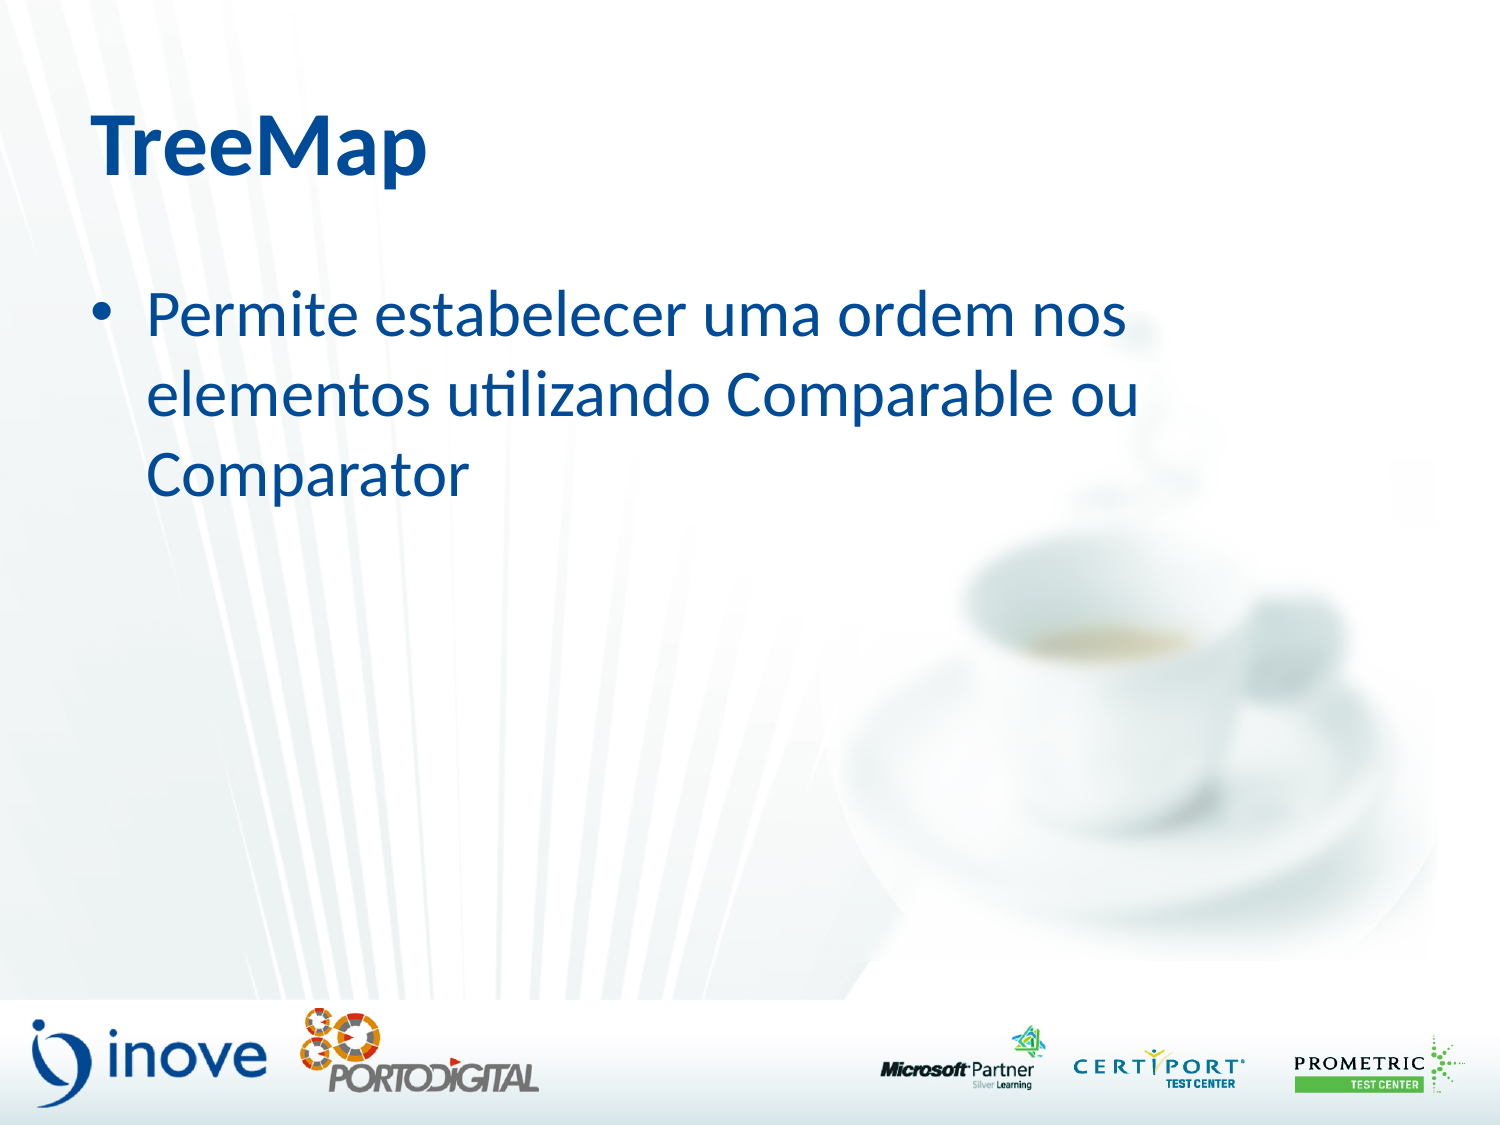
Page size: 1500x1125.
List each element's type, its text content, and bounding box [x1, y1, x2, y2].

list Permite estabelecer uma ordem nos elementos utilizando Comparable ou Comparator [75, 262, 1425, 1005]
title TreeMap [75, 45, 1425, 233]
picture [0, 0, 1500, 1125]
